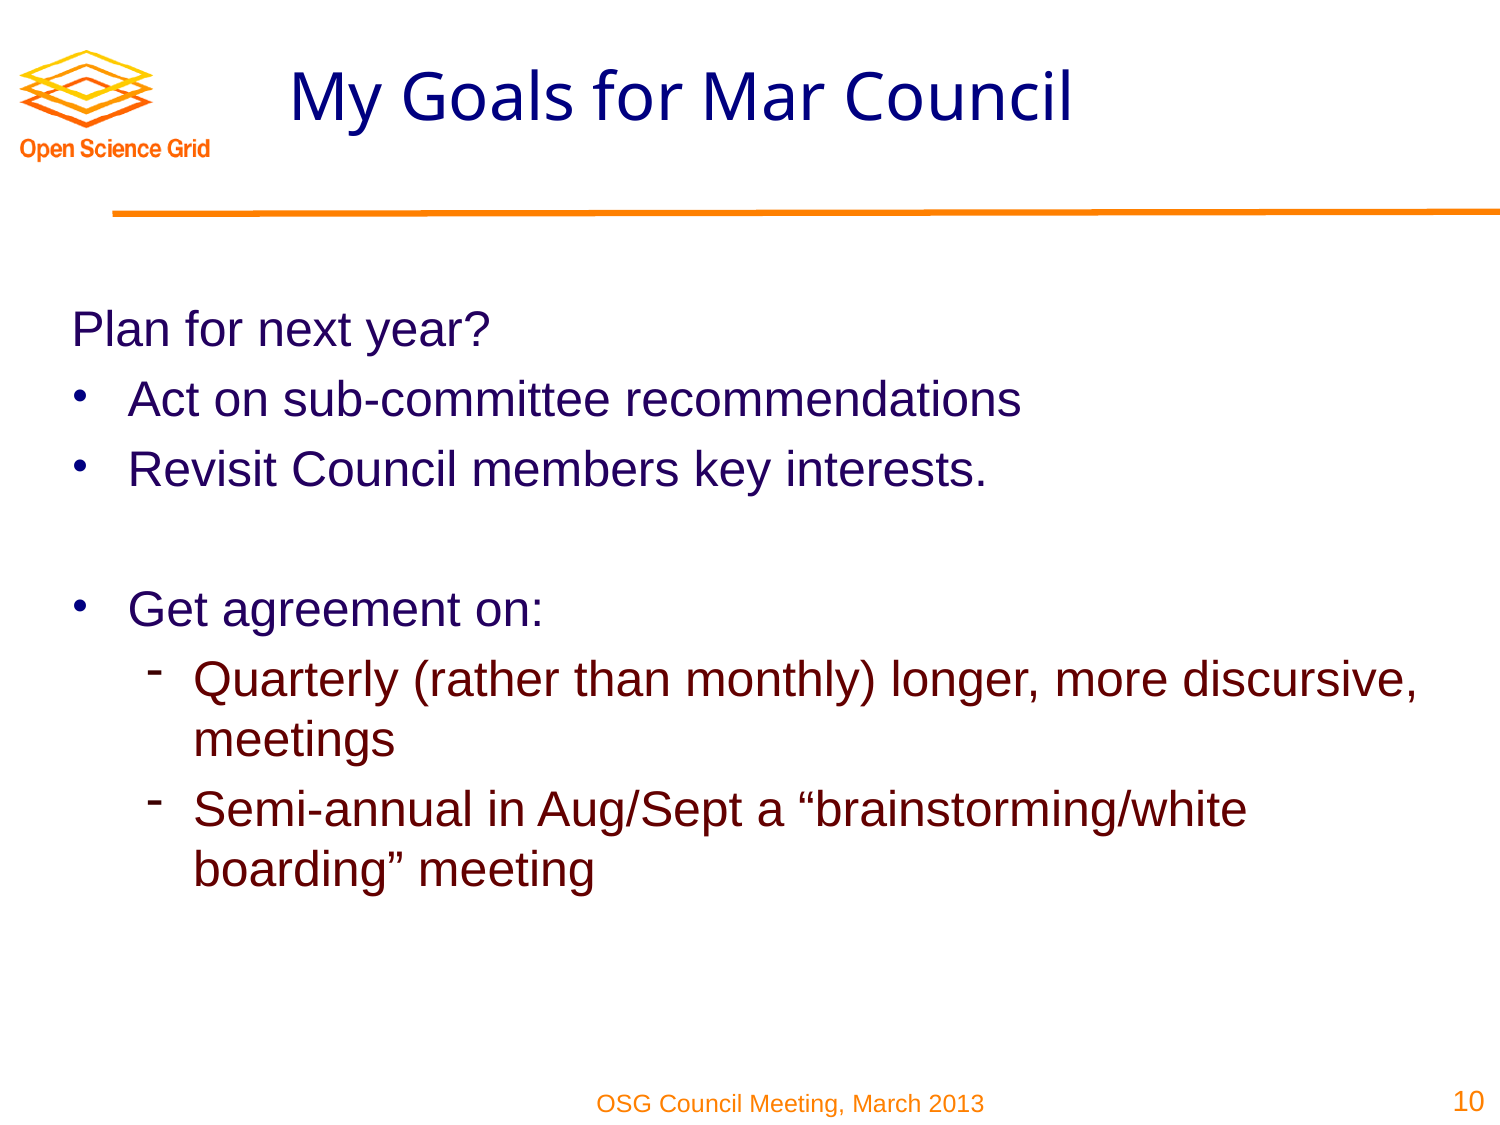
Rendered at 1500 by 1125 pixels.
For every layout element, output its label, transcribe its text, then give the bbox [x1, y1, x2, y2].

list Plan for next year? Act on sub-committee recommendations Revisit Council members key interests. Get agreement on: Quarterly (rather than monthly) longer, more discursive, meetings Semi-annual in Aug/Sept a “brainstorming/white boarding” meeting [56, 218, 1455, 988]
title My Goals for Mar Council [112, 0, 1253, 188]
slide_number 10 [1430, 1049, 1500, 1125]
picture [0, 27, 112, 179]
